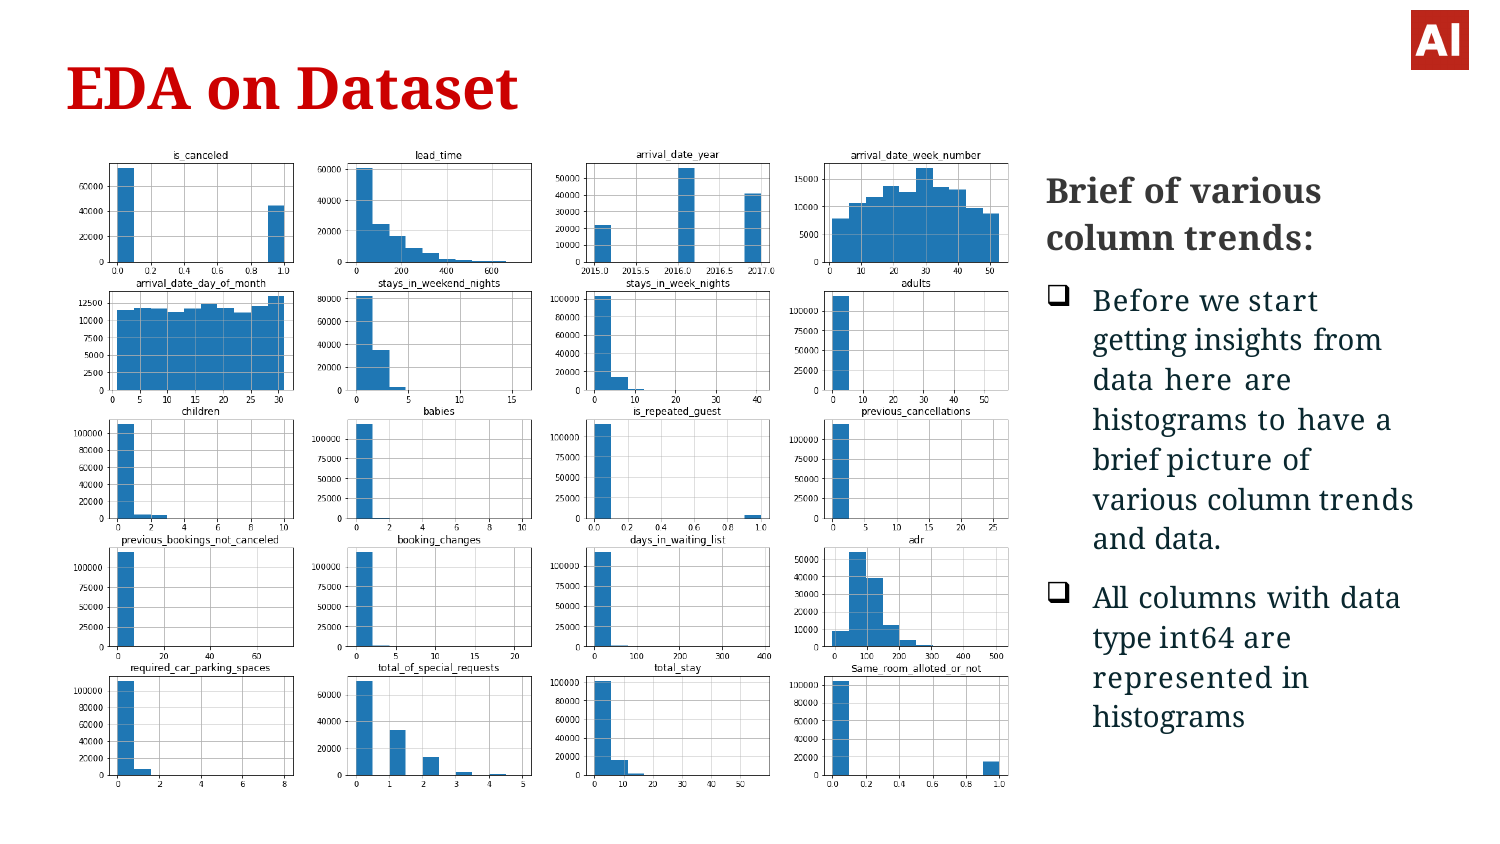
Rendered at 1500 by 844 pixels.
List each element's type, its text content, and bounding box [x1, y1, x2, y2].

picture [1411, 10, 1469, 70]
text_box Brief of various column trends: Before we start getting insights from data here are histograms to have a brief picture of various column trends and data. All columns with data type int64 are represented in histograms [1043, 161, 1433, 734]
picture [67, 144, 1013, 795]
title EDA on Dataset [51, 36, 1449, 130]
